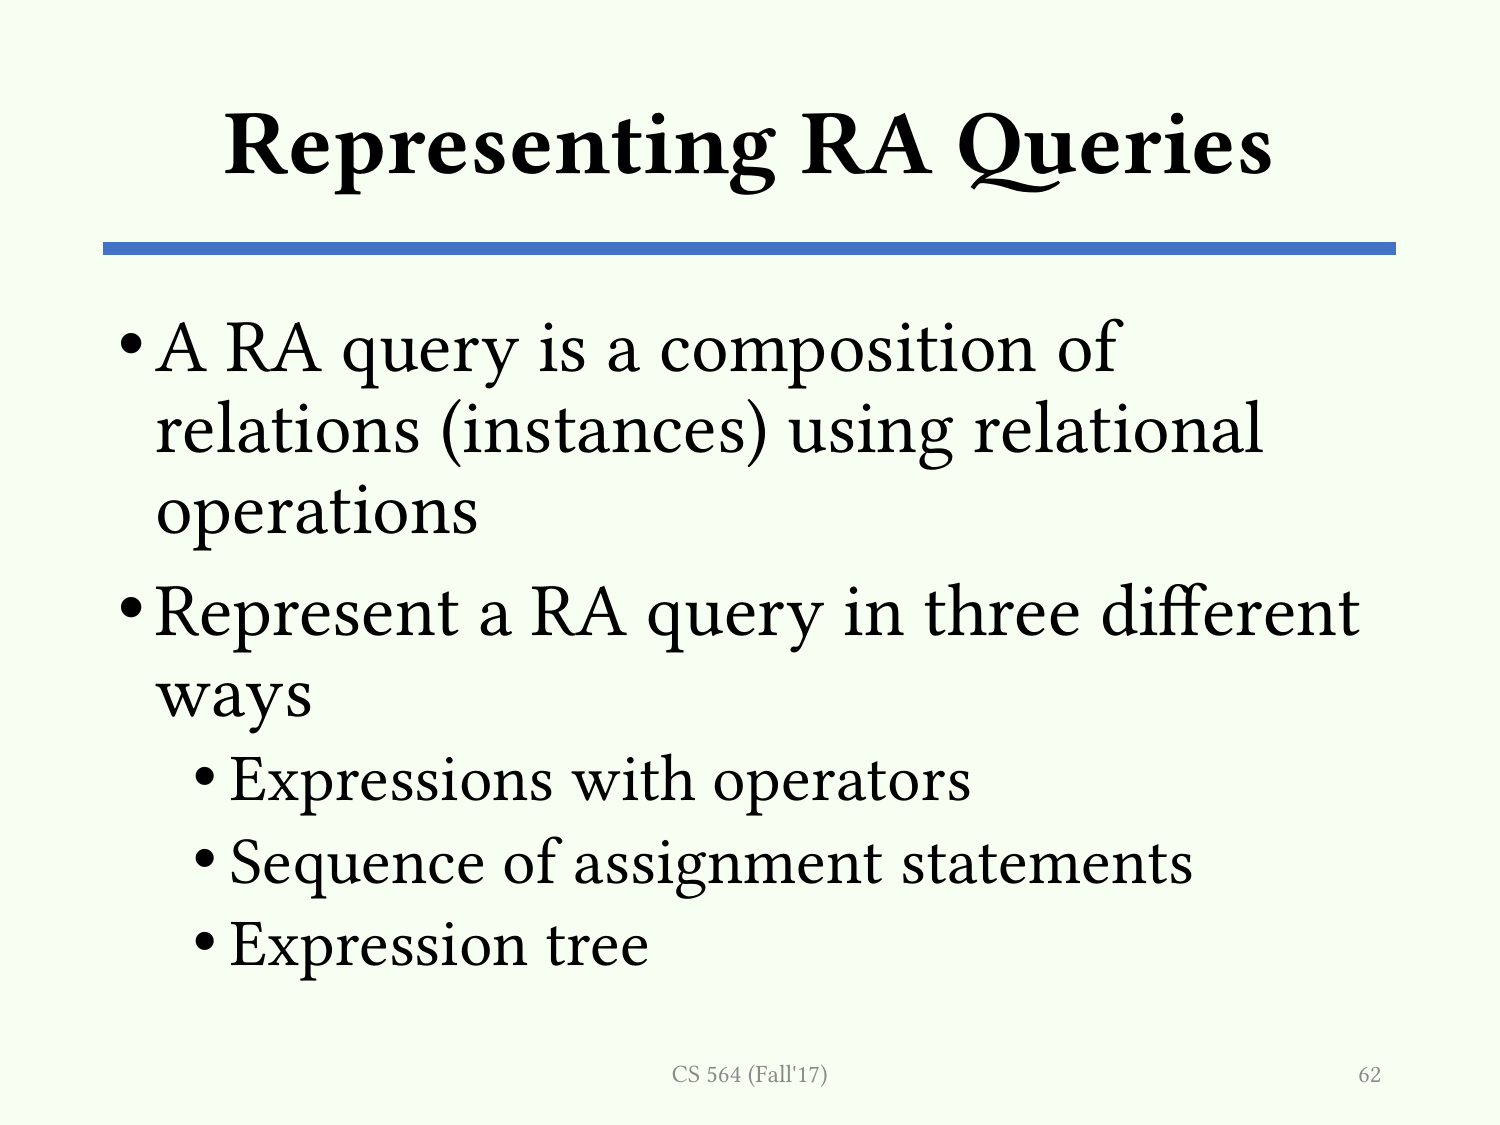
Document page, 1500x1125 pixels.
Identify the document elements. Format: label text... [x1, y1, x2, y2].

footer CS 564 (Fall'17) [496, 1042, 1004, 1103]
list A RA query is a composition of relations (instances) using relational operations Represent a RA query in three different ways Expressions with operators Sequence of assignment statements Expression tree [103, 299, 1397, 1014]
slide_number 62 [1059, 1042, 1397, 1103]
title Representing RA Queries [103, 35, 1397, 253]
